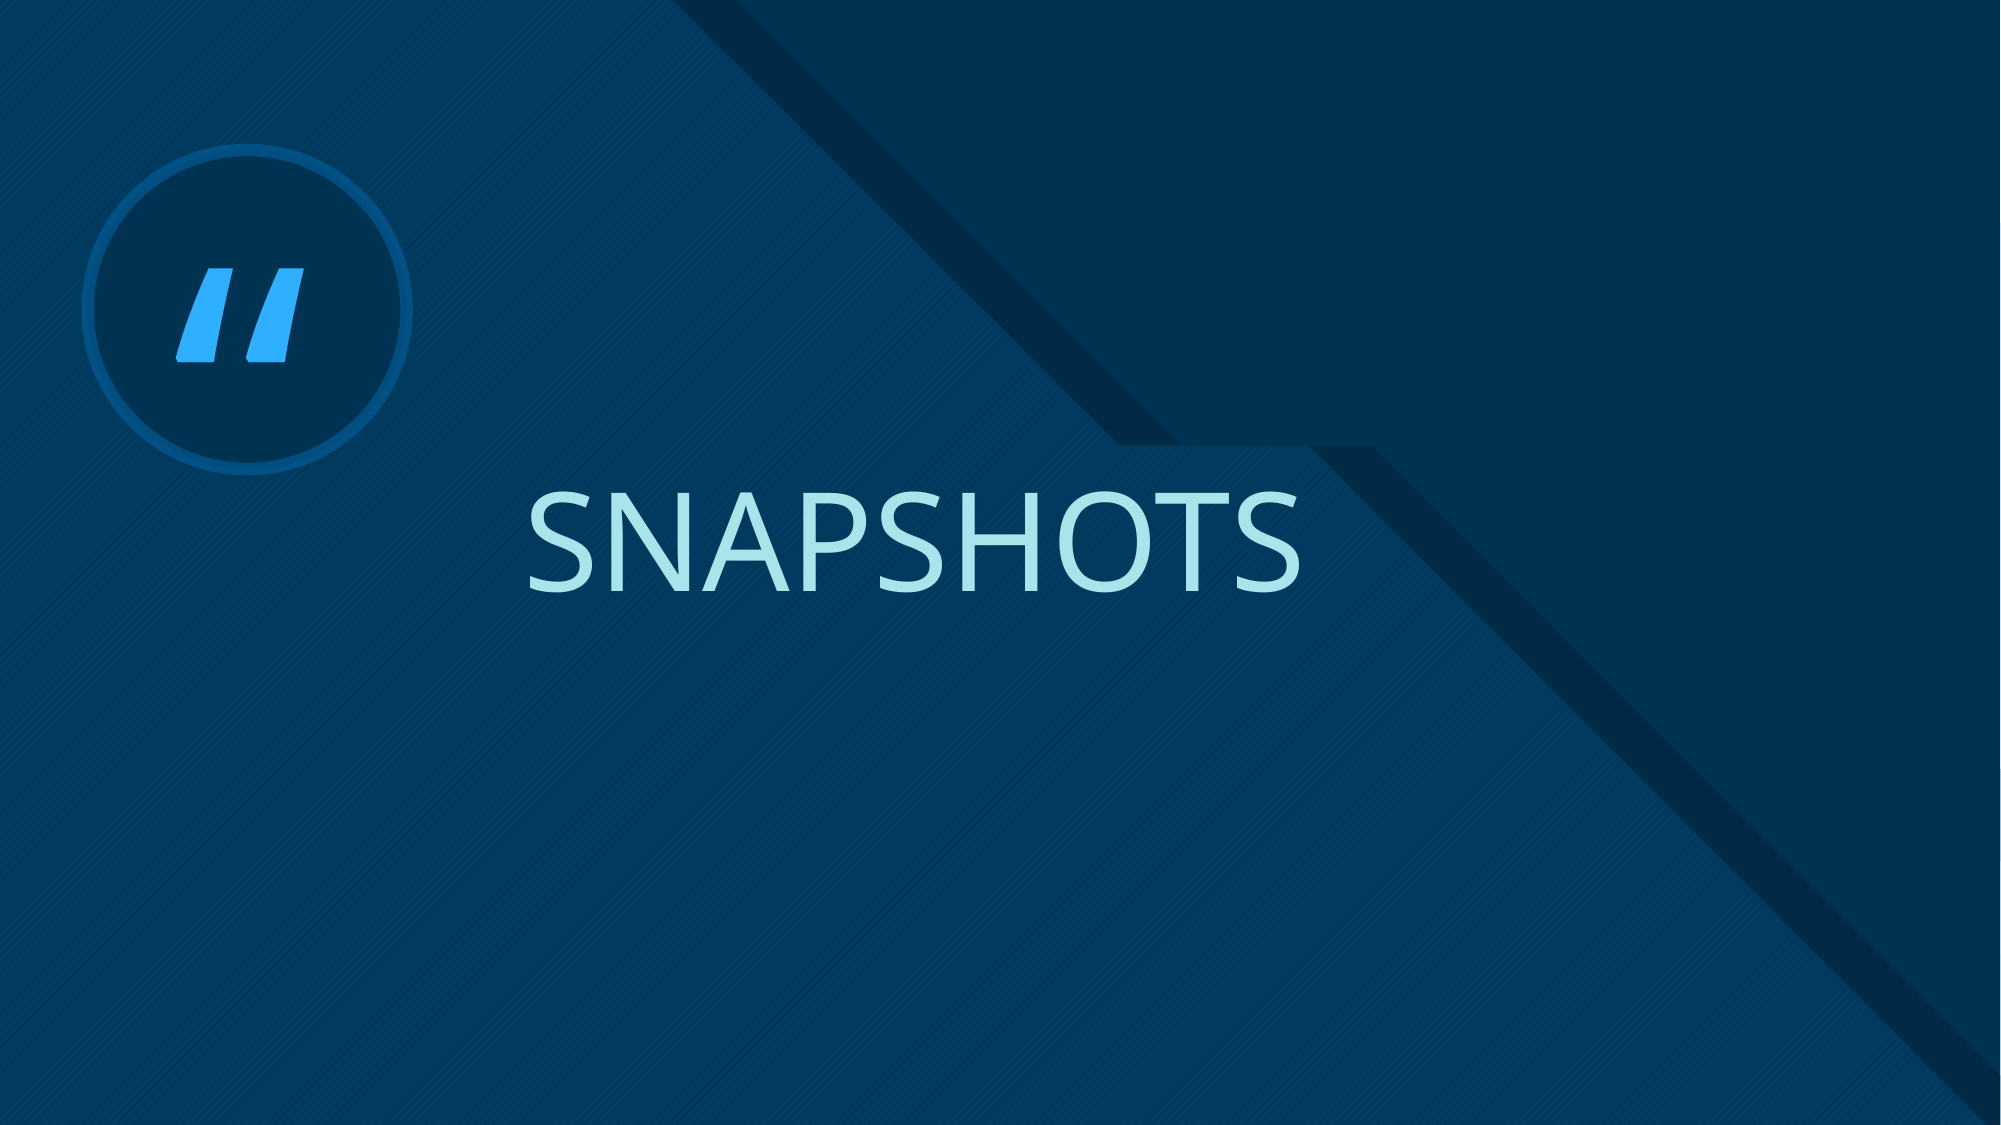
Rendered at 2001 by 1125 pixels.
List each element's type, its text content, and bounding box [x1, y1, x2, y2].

title SNAPSHOTS [295, 276, 1535, 957]
